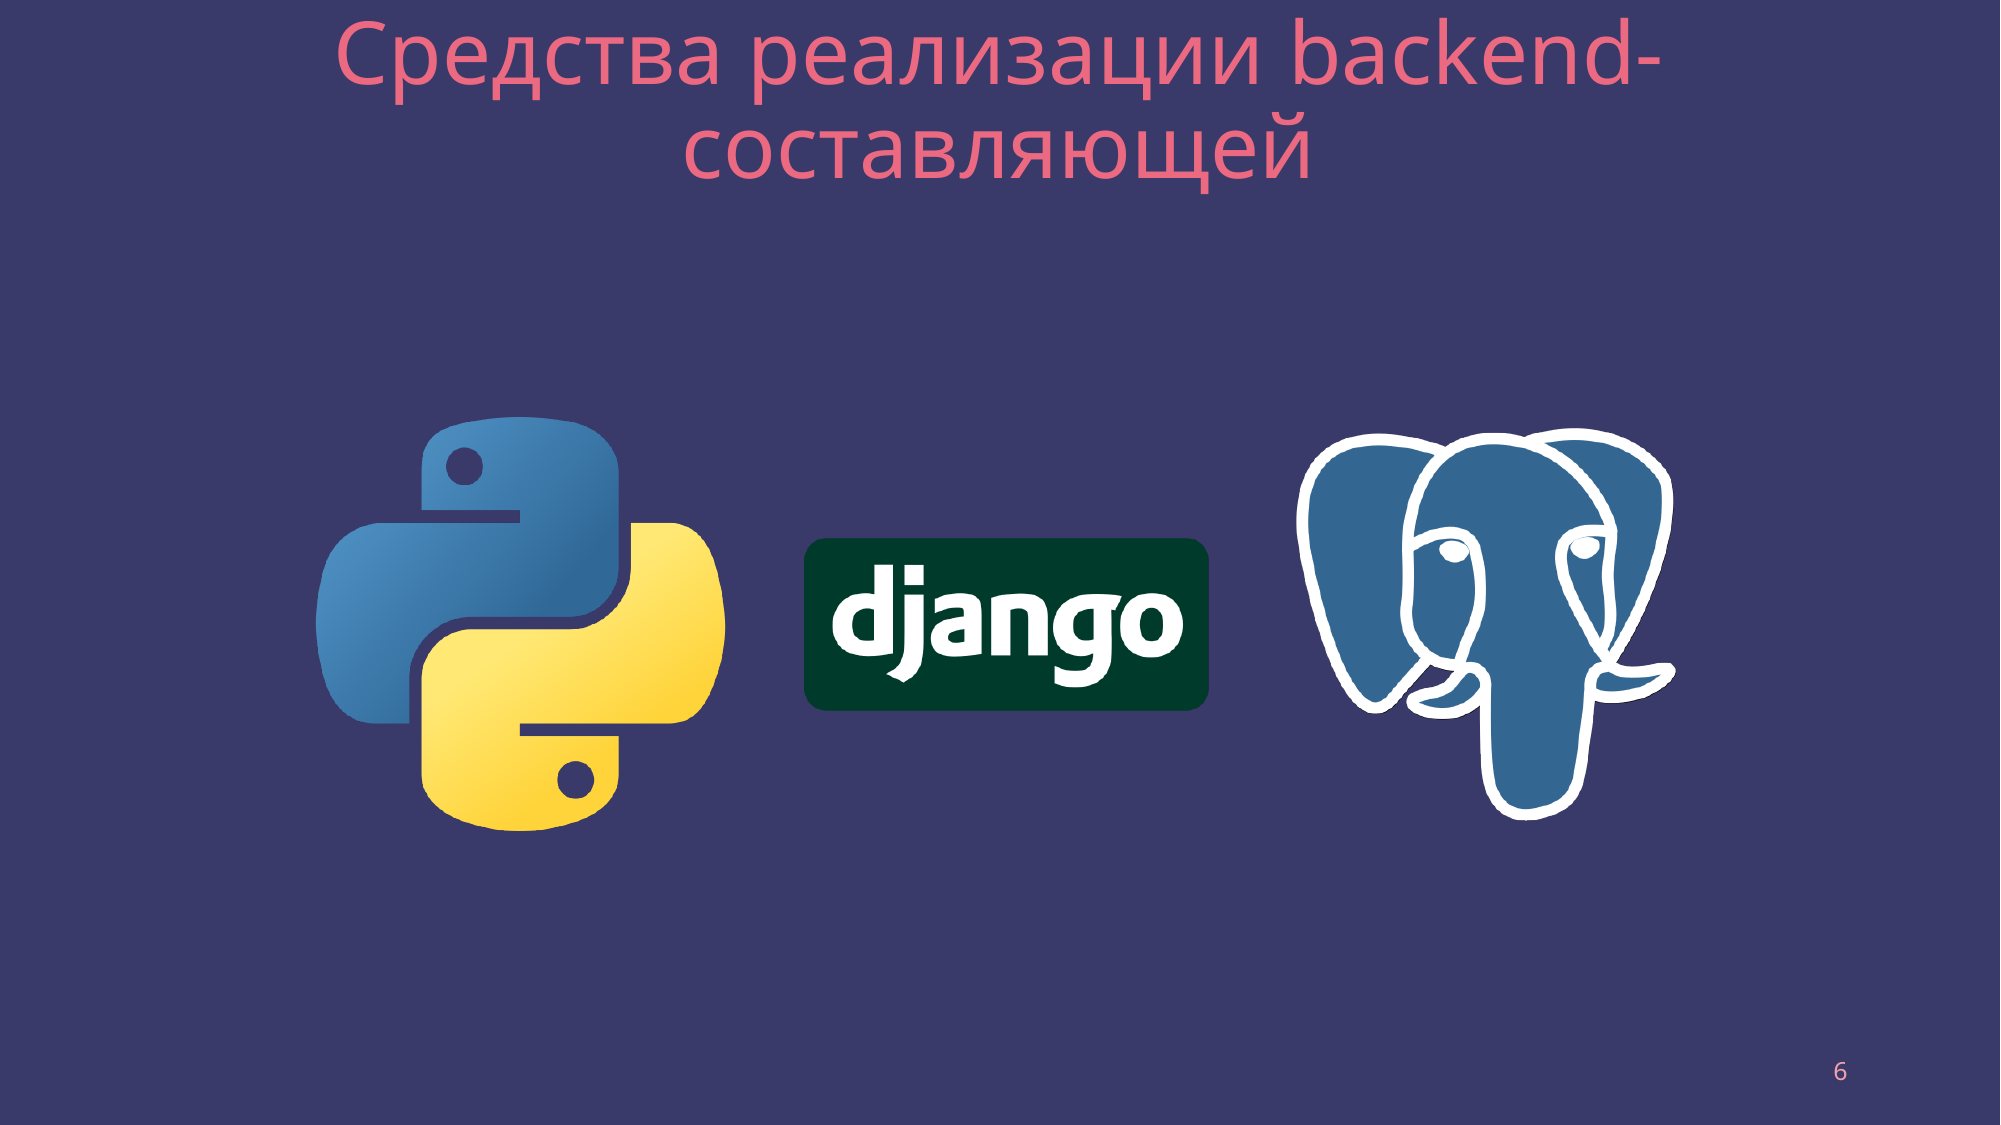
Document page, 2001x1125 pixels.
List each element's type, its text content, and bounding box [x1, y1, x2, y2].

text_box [313, 417, 1687, 831]
title Средства реализации backend-составляющей [136, 0, 1862, 206]
slide_number 6 [1412, 1042, 1863, 1103]
